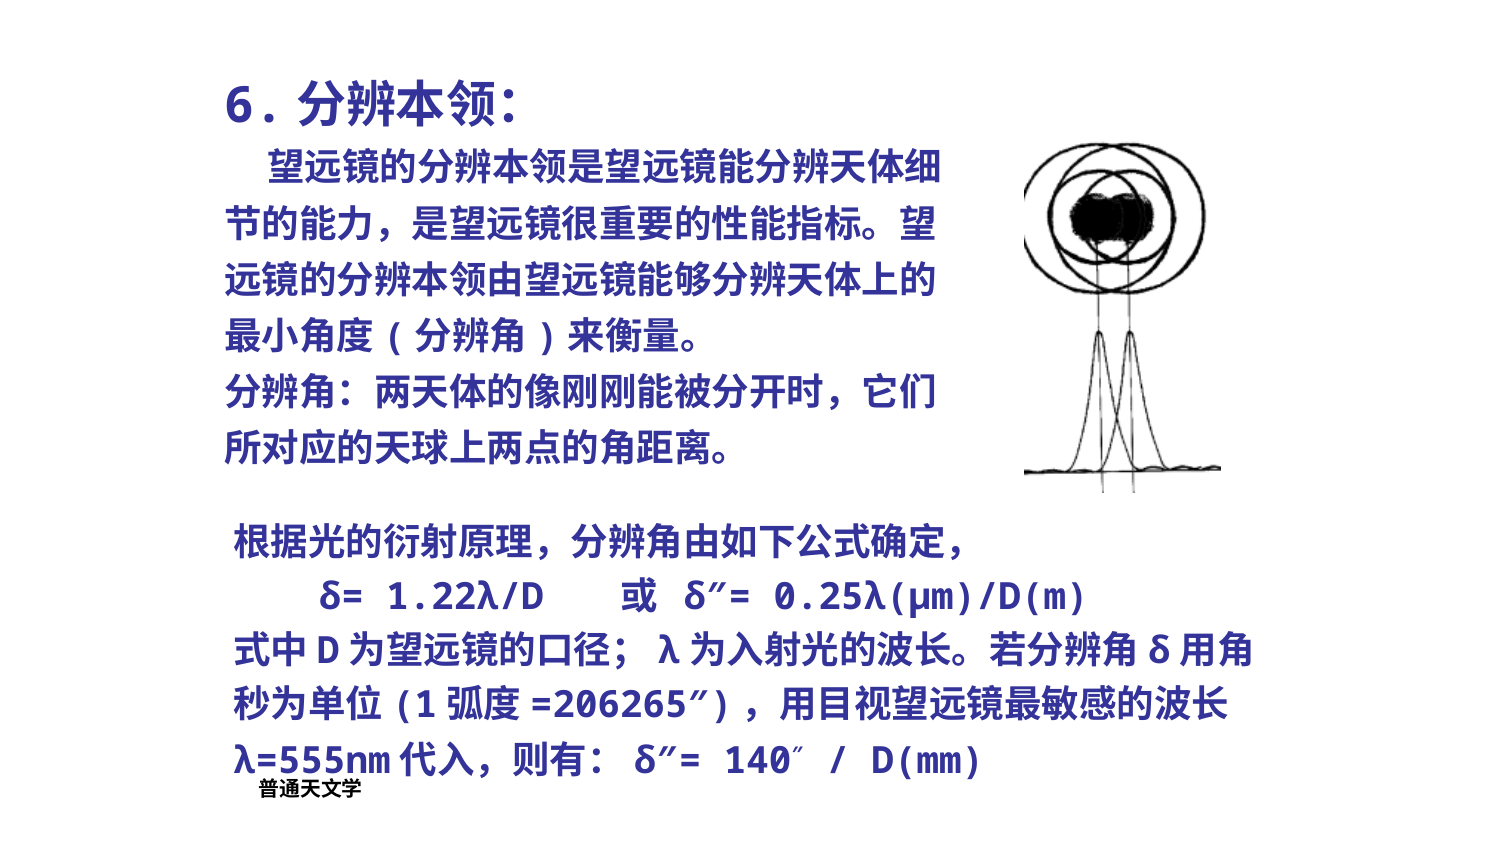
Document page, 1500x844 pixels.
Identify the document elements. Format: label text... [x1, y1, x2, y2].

list [150, 487, 1313, 835]
text_box 6.分辨本领： 望远镜的分辨本领是望远镜能分辨天体细节的能力，是望远镜很重要的性能指标。望远镜的分辨本领由望远镜能够分辨天体上的最小角度(分辨角)来衡量。 分辨角：两天体的像刚刚能被分开时，它们所对应的天球上两点的角距离。 [209, 49, 969, 477]
picture [1024, 120, 1221, 494]
slide_number 普通天文学 [243, 768, 507, 828]
